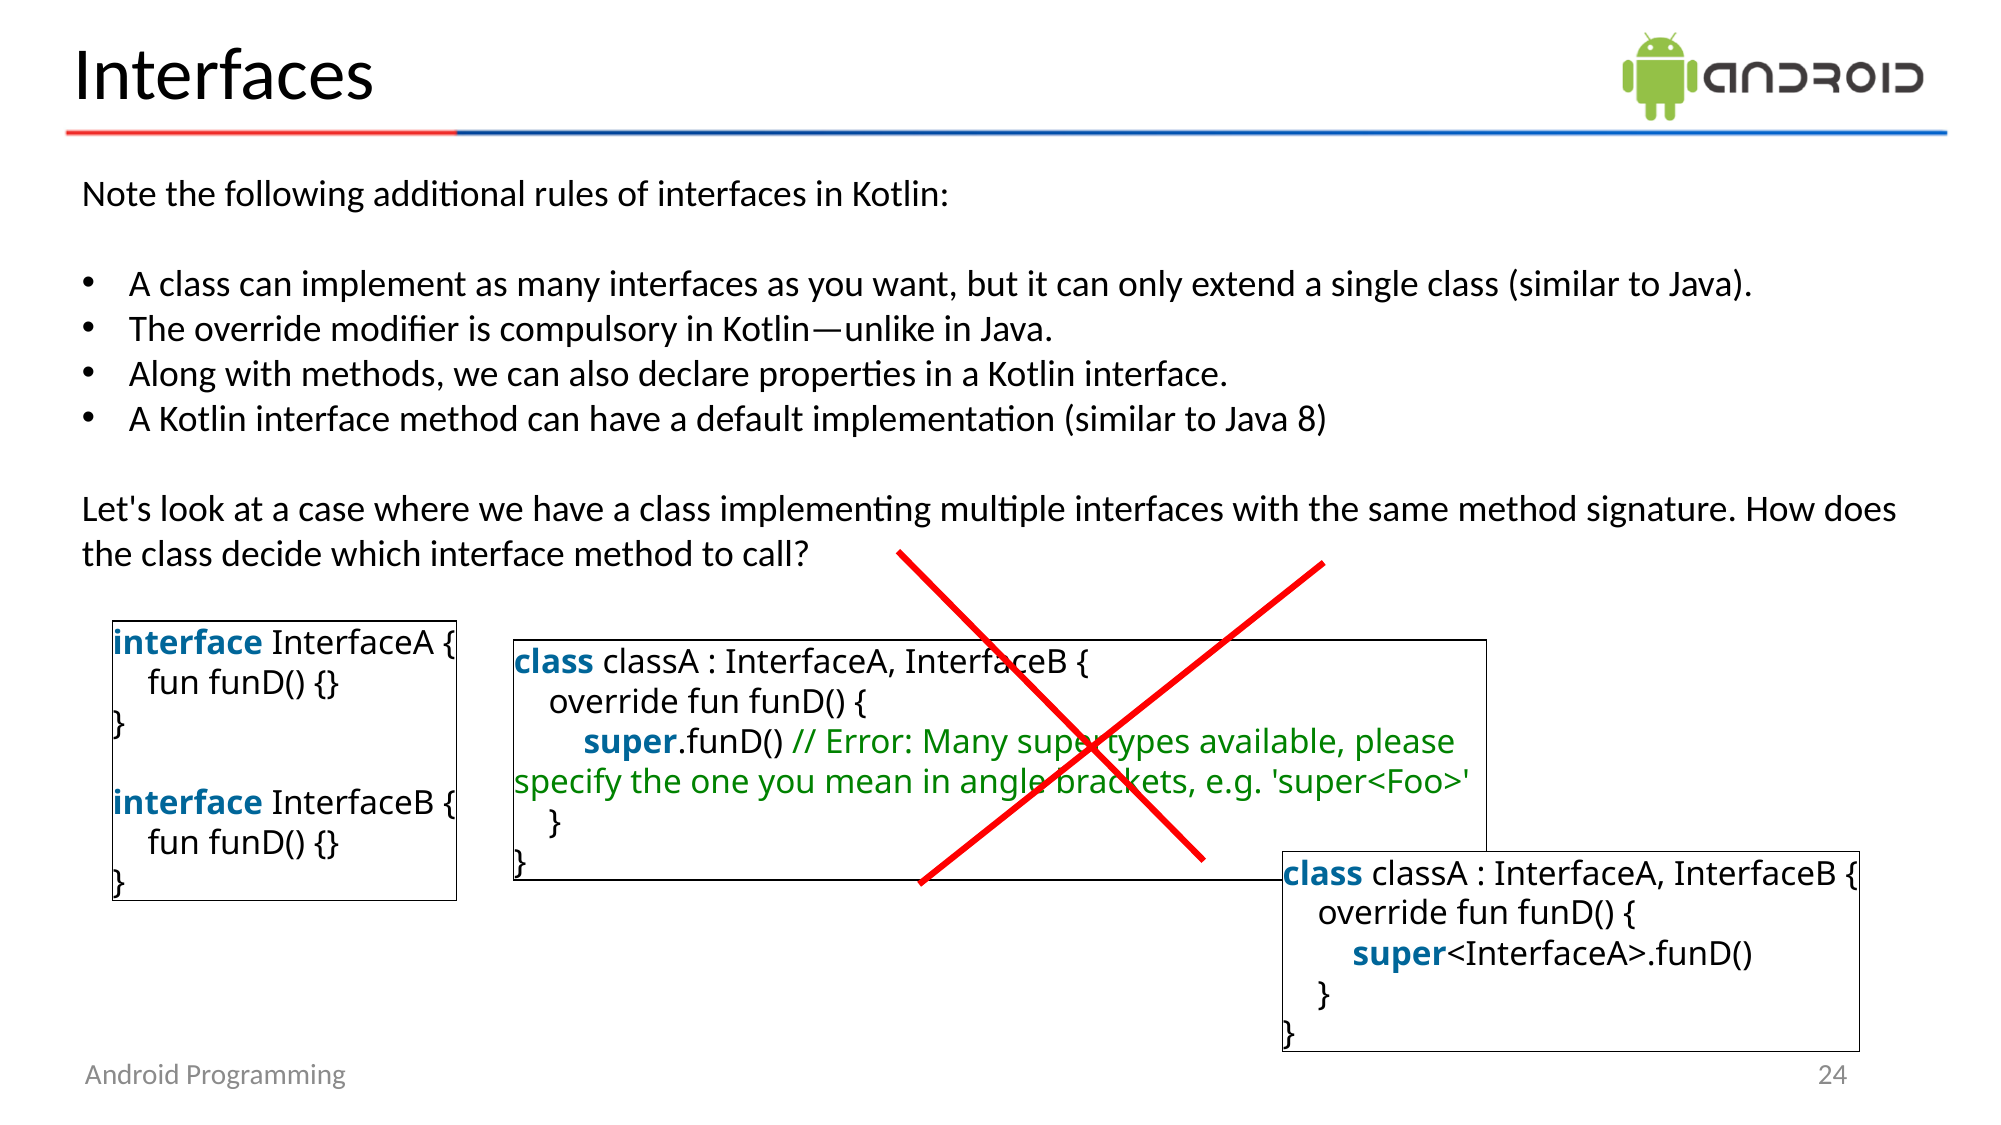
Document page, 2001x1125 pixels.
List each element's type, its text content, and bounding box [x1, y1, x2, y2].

text_box class classA : InterfaceA, InterfaceB { override fun funD() { super.funD() // Error: Many supertypes available, please specify the one you mean in angle brackets, e.g. 'super<Foo>' } } [1324, 640, 1487, 851]
text_box Note the following additional rules of interfaces in Kotlin: A class can implement as many interfaces as you want, but it can only extend a single class (similar to Java). The override modifier is compulsory in Kotlin—unlike in Java. Along with methods, we can also declare properties in a Kotlin interface. A Kotlin interface method can have a default implementation (similar to Java 8) Let's look at a case where we have a class implementing multiple interfaces with the same method signature. How does the class decide which interface method to call? [67, 161, 1952, 627]
footer Android Programming [69, 1042, 1412, 1103]
picture [59, 0, 1970, 177]
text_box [919, 562, 1324, 885]
text_box interface InterfaceA { fun funD() {} } interface InterfaceB { fun funD() {} } [112, 621, 457, 901]
slide_number 24 [1412, 1042, 1863, 1103]
text_box class classA : InterfaceA, InterfaceB { override fun funD() { super.funD() // Error: Many supertypes available, please specify the one you mean in angle brackets, e.g. 'super<Foo>' } } [513, 640, 919, 880]
text_box class classA : InterfaceA, InterfaceB { override fun funD() { super<InterfaceA>.funD() } } [1282, 851, 1860, 1052]
text_box Interfaces [59, 17, 1576, 123]
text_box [897, 551, 1204, 861]
